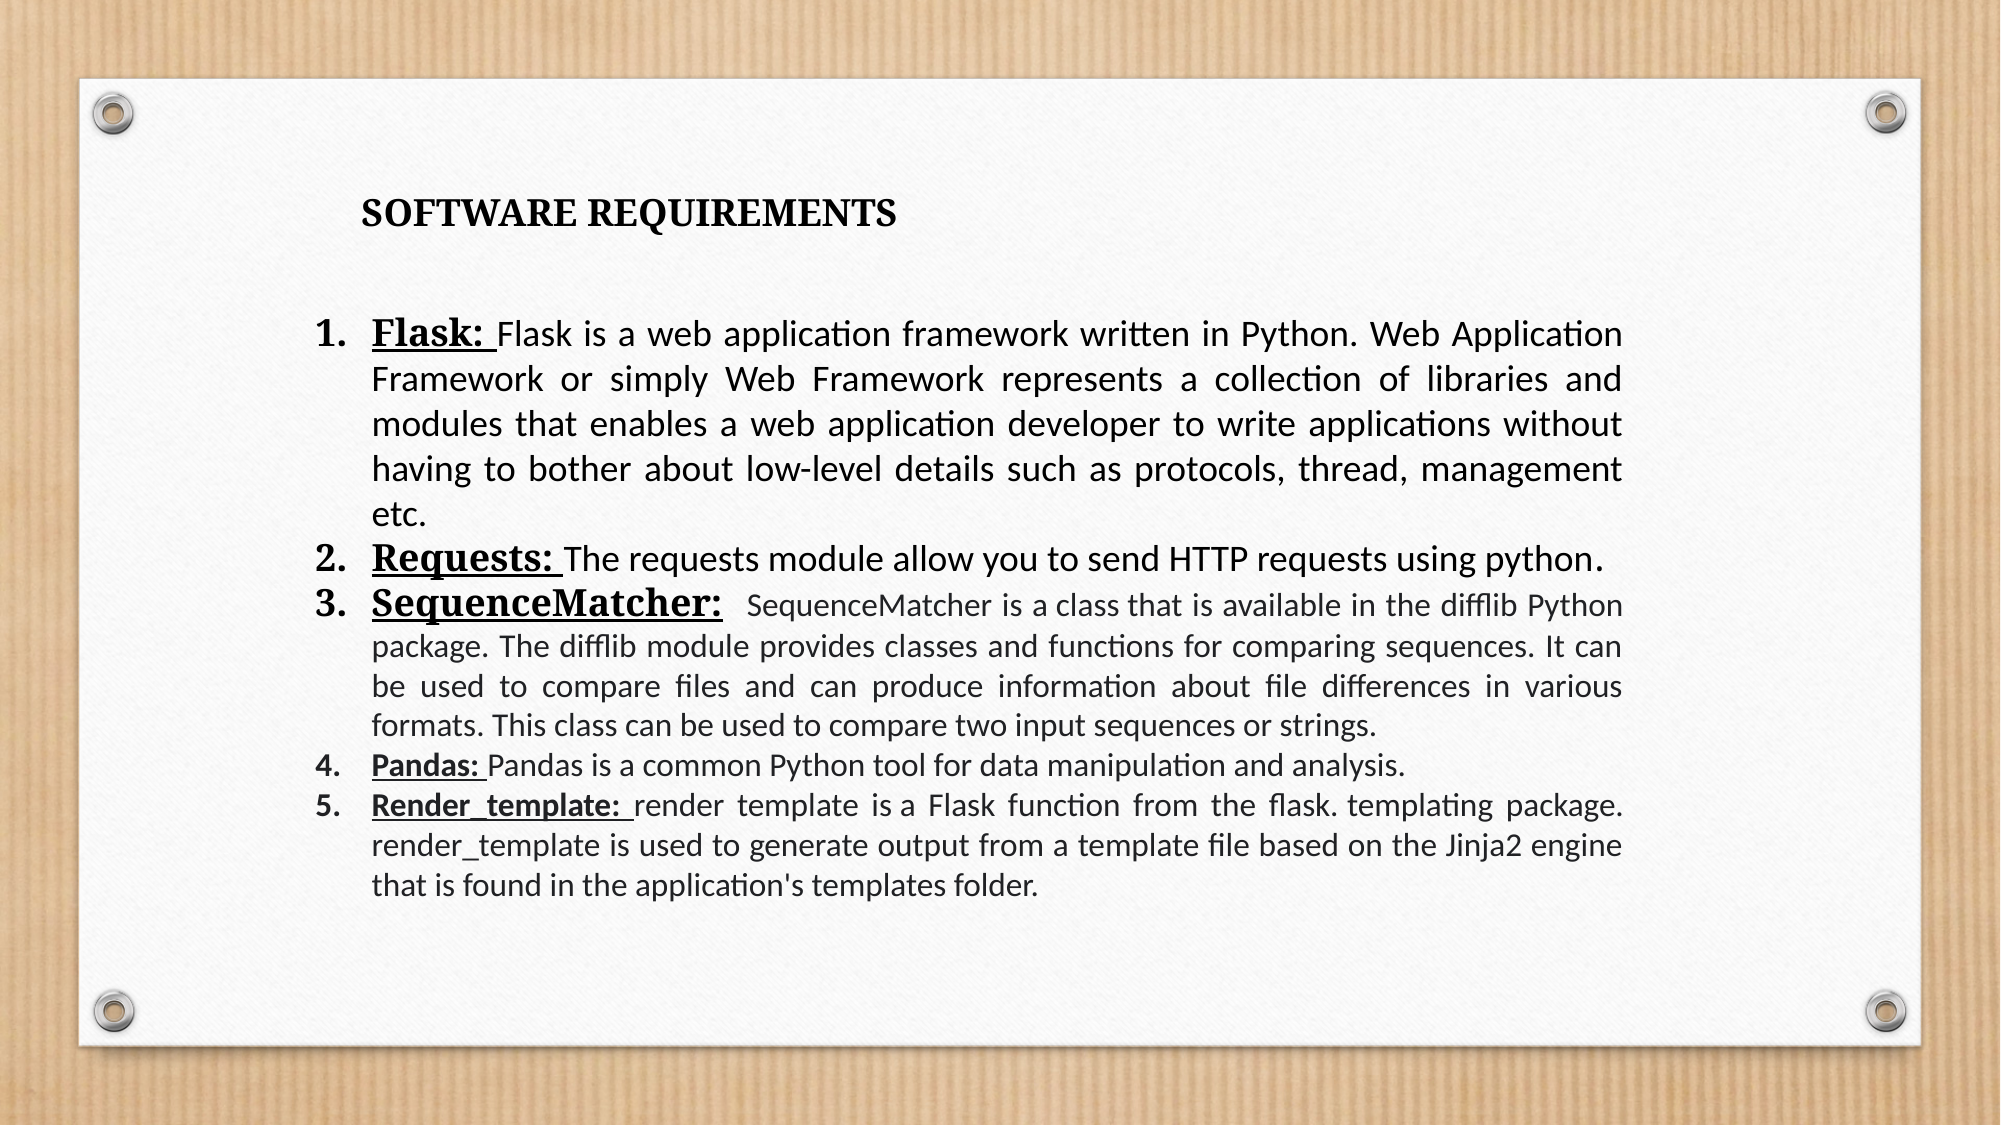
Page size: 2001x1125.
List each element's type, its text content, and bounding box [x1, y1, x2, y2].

picture [0, 0, 2001, 1125]
text_box SOFTWARE REQUIREMENTS [346, 182, 970, 242]
text_box Flask: Flask is a web application framework written in Python. Web Application Framework or simply Web Framework represents a collection of libraries and modules that enables a web application developer to write applications without having to bother about low-level details such as protocols, thread, management etc. Requests: The requests module allow you to send HTTP requests using python. SequenceMatcher: SequenceMatcher is a class that is available in the difflib Python package. The difflib module provides classes and functions for comparing sequences. It can be used to compare files and can produce information about file differences in various formats. This class can be used to compare two input sequences or strings. Pandas: Pandas is a common Python tool for data manipulation and analysis. Render_template: render template is a Flask function from the flask. templating package. render_template is used to generate output from a template file based on the Jinja2 engine that is found in the application's templates folder. [300, 301, 1640, 956]
